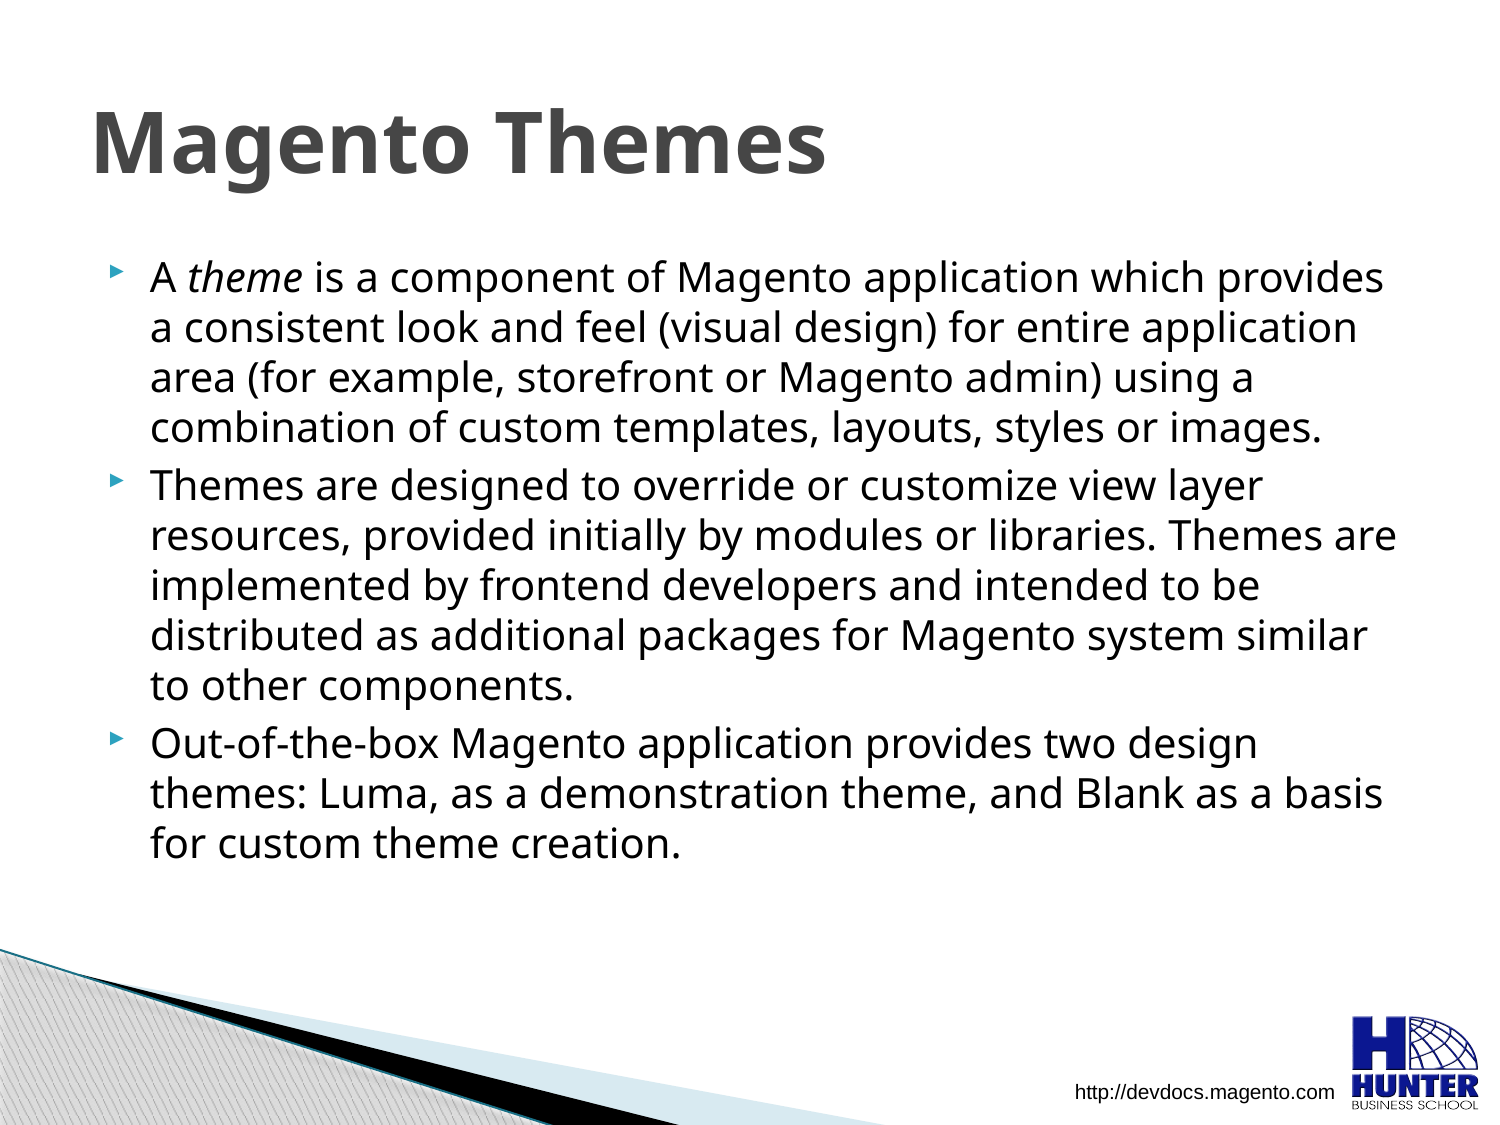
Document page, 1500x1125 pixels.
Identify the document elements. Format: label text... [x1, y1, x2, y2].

list A theme is a component of Magento application which provides a consistent look and feel (visual design) for entire application area (for example, storefront or Magento admin) using a combination of custom templates, layouts, styles or images. Themes are designed to override or customize view layer resources, provided initially by modules or libraries. Themes are implemented by frontend developers and intended to be distributed as additional packages for Magento system similar to other components. Out-of-the-box Magento application provides two design themes: Luma, as a demonstration theme, and Blank as a basis for custom theme creation. [75, 243, 1425, 986]
footer http://devdocs.magento.com [758, 1051, 1350, 1112]
title Magento Themes [75, 45, 1425, 233]
picture [1352, 1016, 1479, 1111]
